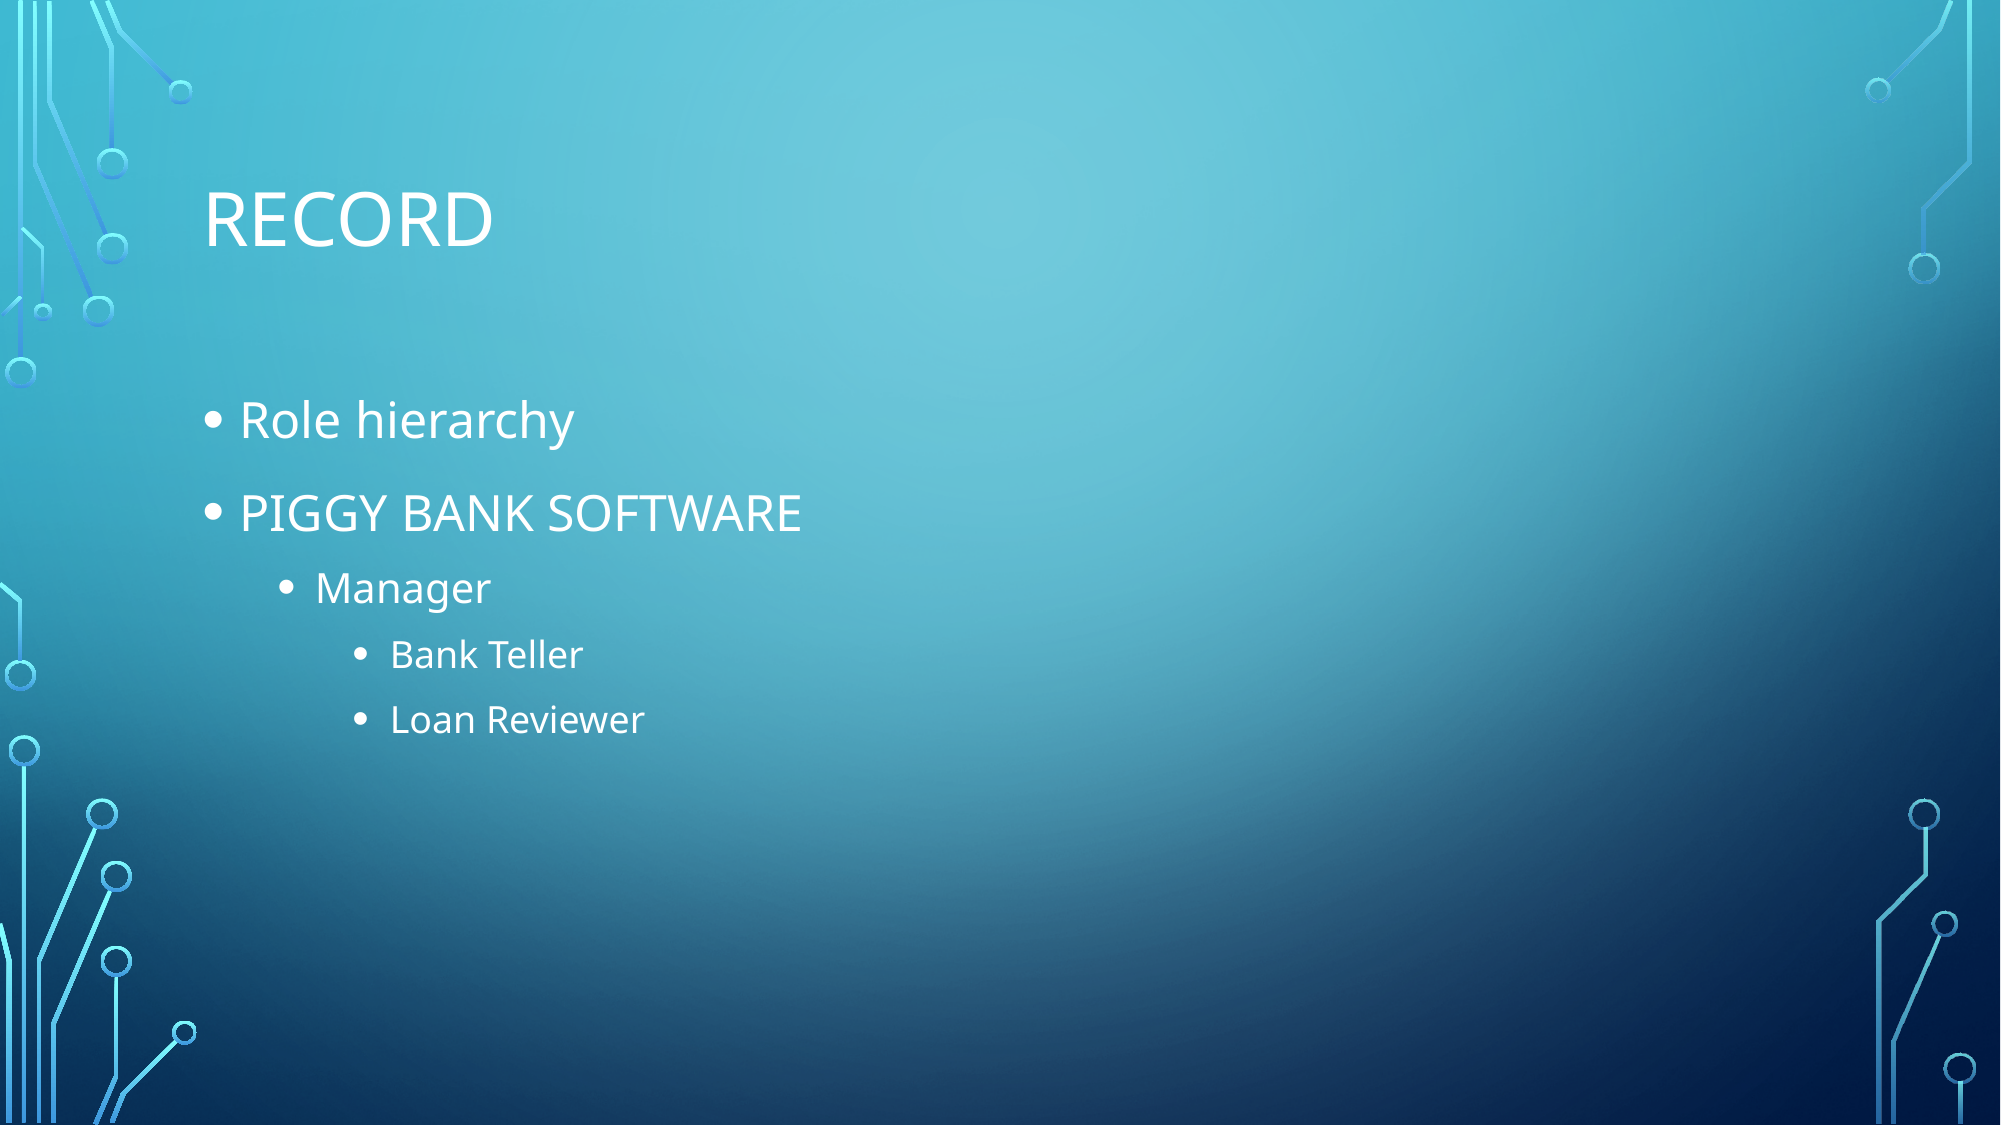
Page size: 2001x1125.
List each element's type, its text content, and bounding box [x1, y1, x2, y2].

list Role hierarchy PIGGY BANK SOFTWARE Manager Bank Teller Loan Reviewer [187, 369, 1813, 950]
title Record [187, 101, 1813, 344]
